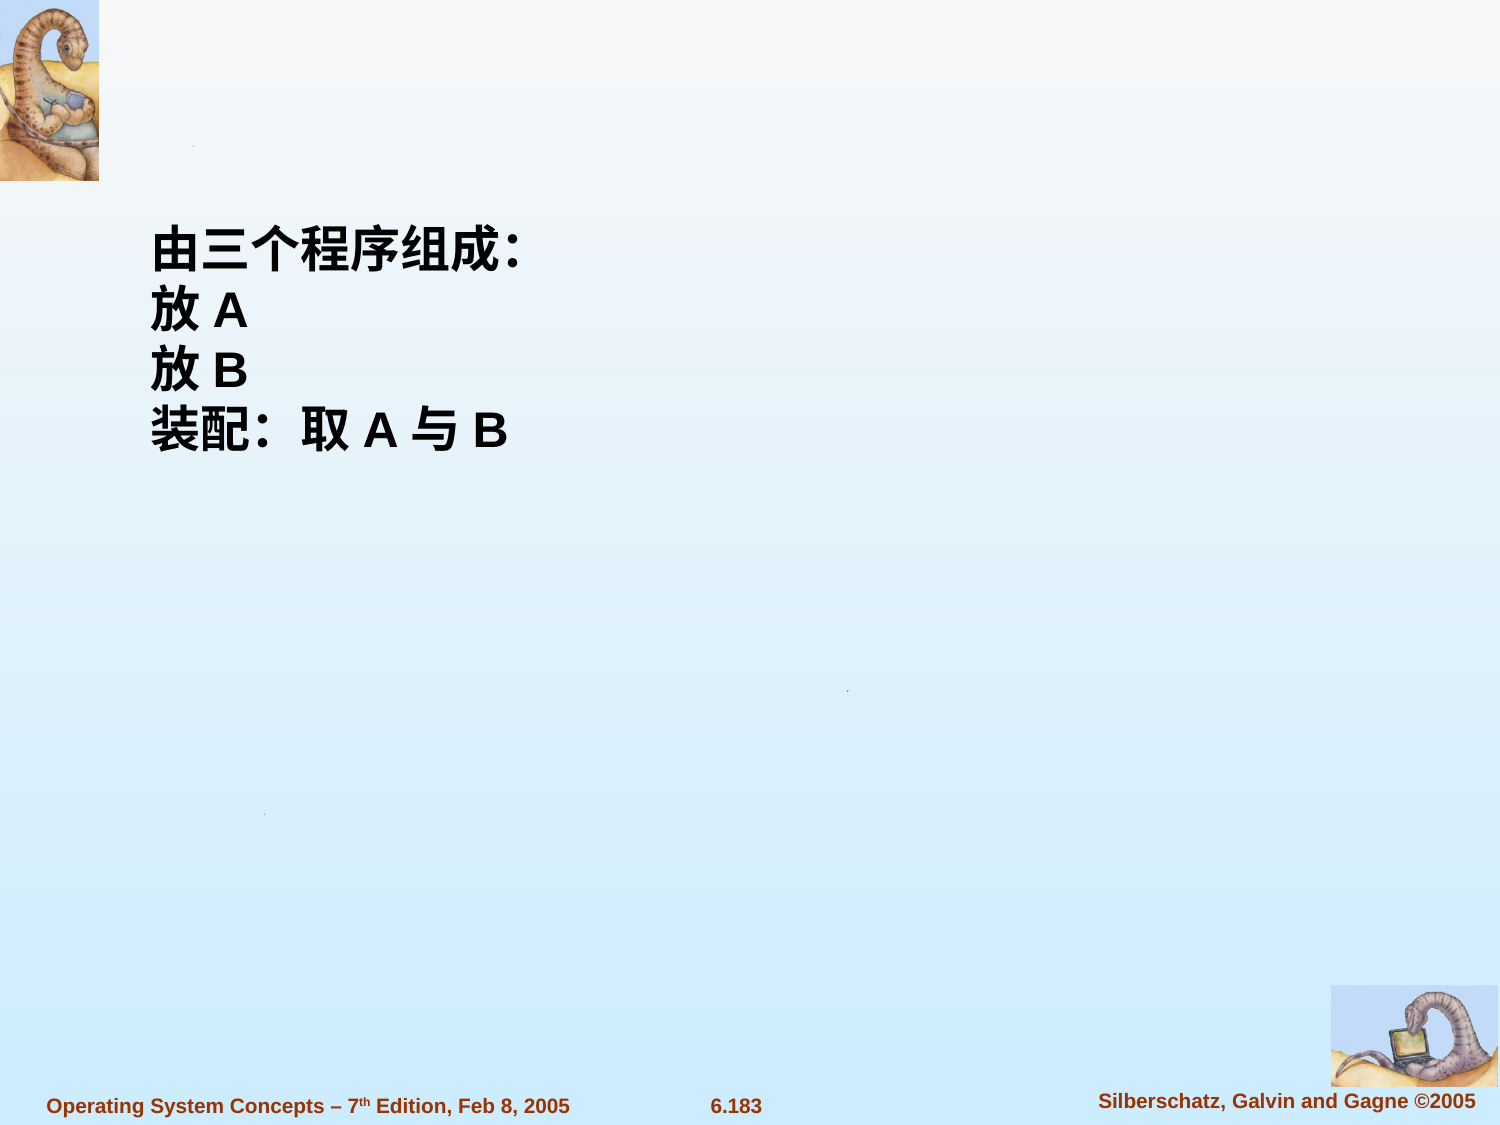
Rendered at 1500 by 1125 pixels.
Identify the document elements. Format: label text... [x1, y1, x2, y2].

list 由三个程序组成： 放A 放B 装配：取A与B [135, 210, 1342, 946]
picture [0, 0, 99, 181]
picture [1331, 985, 1498, 1087]
